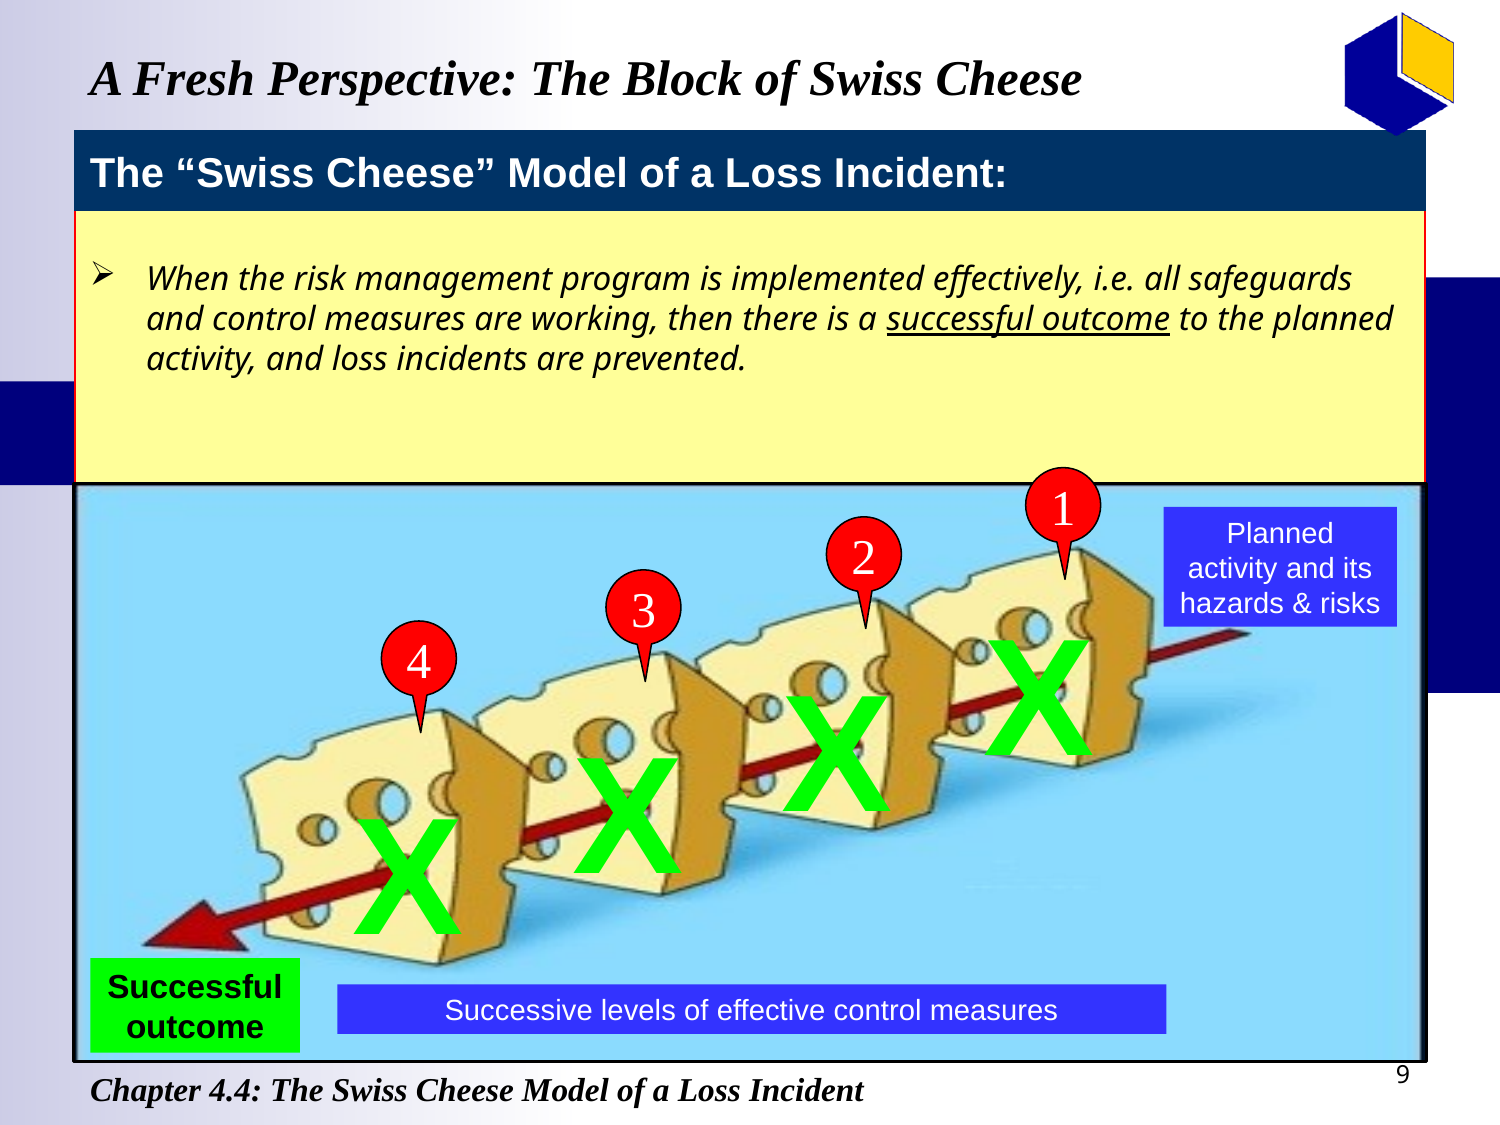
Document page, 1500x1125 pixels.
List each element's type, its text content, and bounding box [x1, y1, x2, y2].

picture [74, 484, 1426, 1061]
text_box When the risk management program is implemented effectively, i.e. all safeguards and control measures are working, then there is a successful outcome to the planned activity, and loss incidents are prevented. [74, 211, 1425, 482]
text_box The “Swiss Cheese” Model of a Loss Incident: [74, 130, 1425, 211]
text_box Chapter 4.4: The Swiss Cheese Model of a Loss Incident [74, 1067, 1080, 1125]
text_box A Fresh Perspective: The Block of Swiss Cheese [74, 29, 1338, 120]
picture [1343, 12, 1454, 136]
text_box 1 [1032, 467, 1094, 483]
slide_number 9 [1080, 1067, 1425, 1100]
